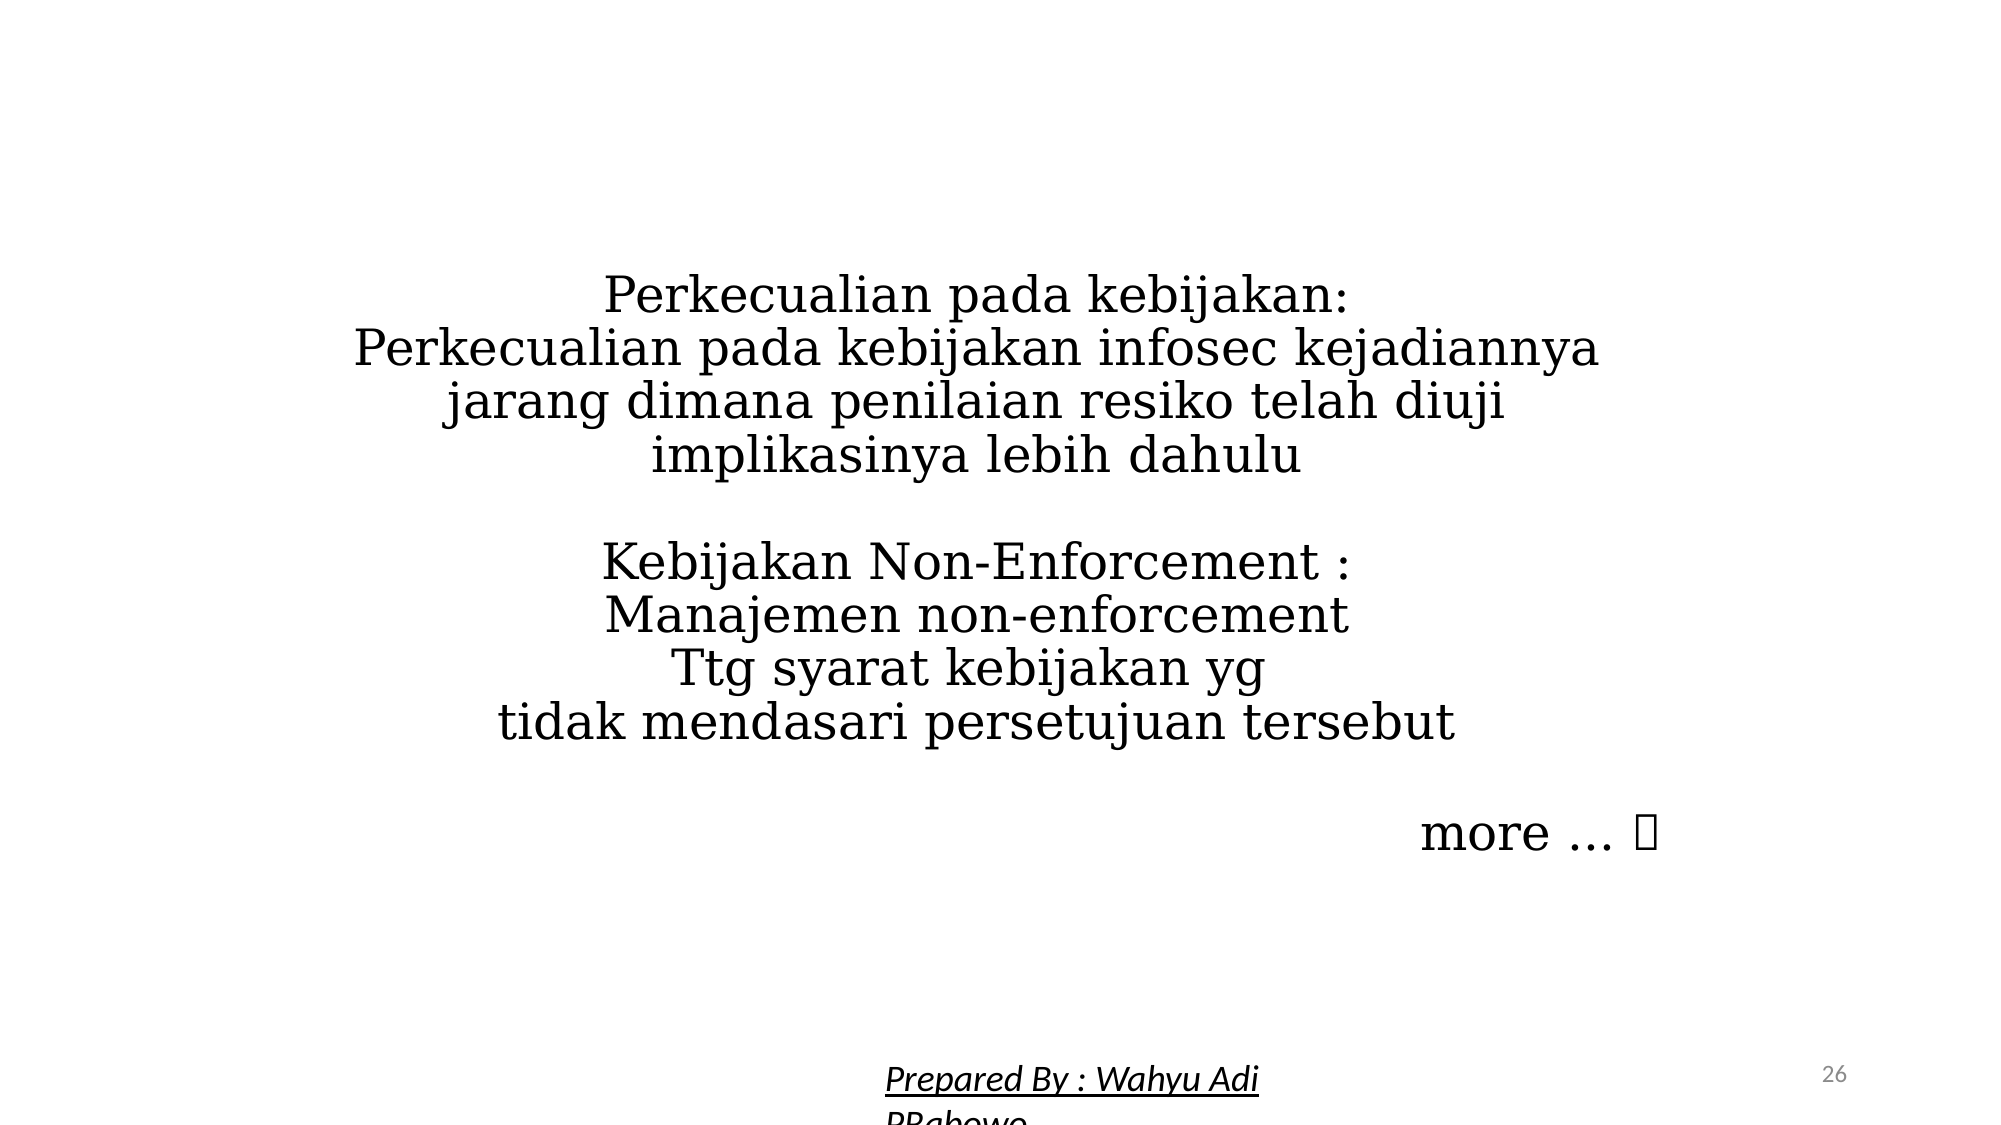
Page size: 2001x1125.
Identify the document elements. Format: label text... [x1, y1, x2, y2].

text_box Perkecualian pada kebijakan: Perkecualian pada kebijakan infosec kejadiannya jarang dimana penilaian resiko telah diuji implikasinya lebih dahulu Kebijakan Non-Enforcement : Manajemen non-enforcement Ttg syarat kebijakan yg tidak mendasari persetujuan tersebut more ...  [292, 269, 1662, 863]
text_box Prepared By : Wahyu Adi PRabowo [870, 1046, 1331, 1125]
slide_number 26 [1412, 1042, 1863, 1103]
